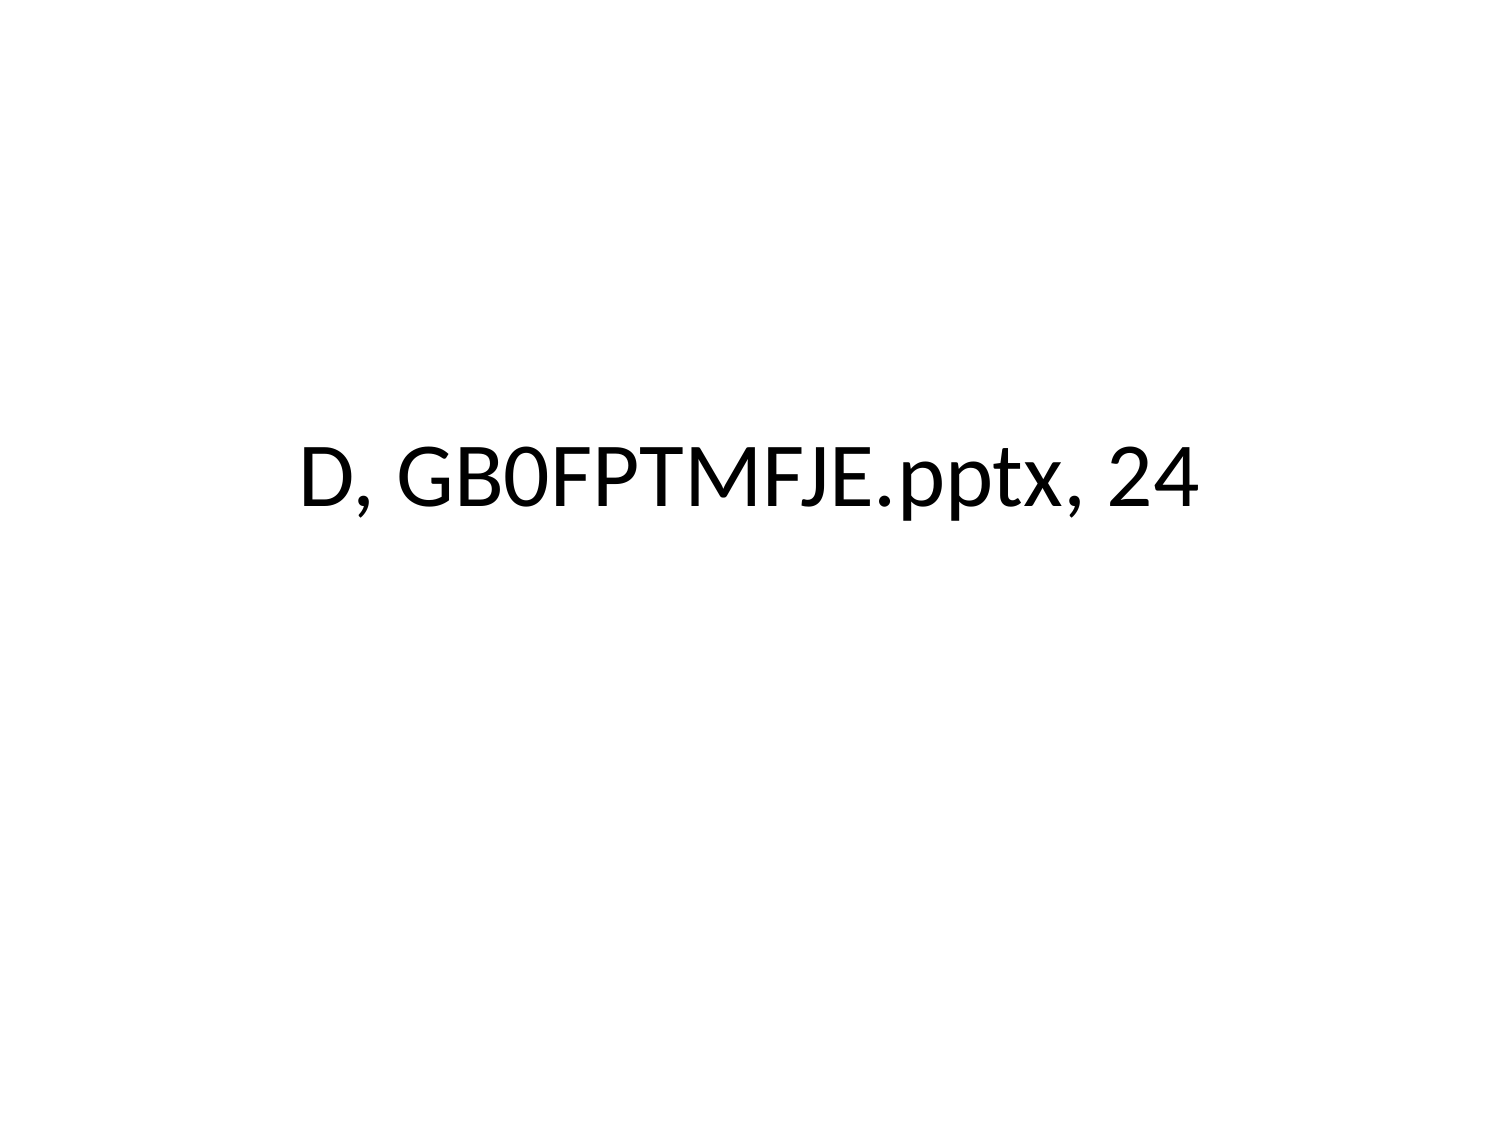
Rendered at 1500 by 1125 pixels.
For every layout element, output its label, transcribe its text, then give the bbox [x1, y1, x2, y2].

title D, GB0FPTMFJE.pptx, 24 [112, 349, 1388, 591]
